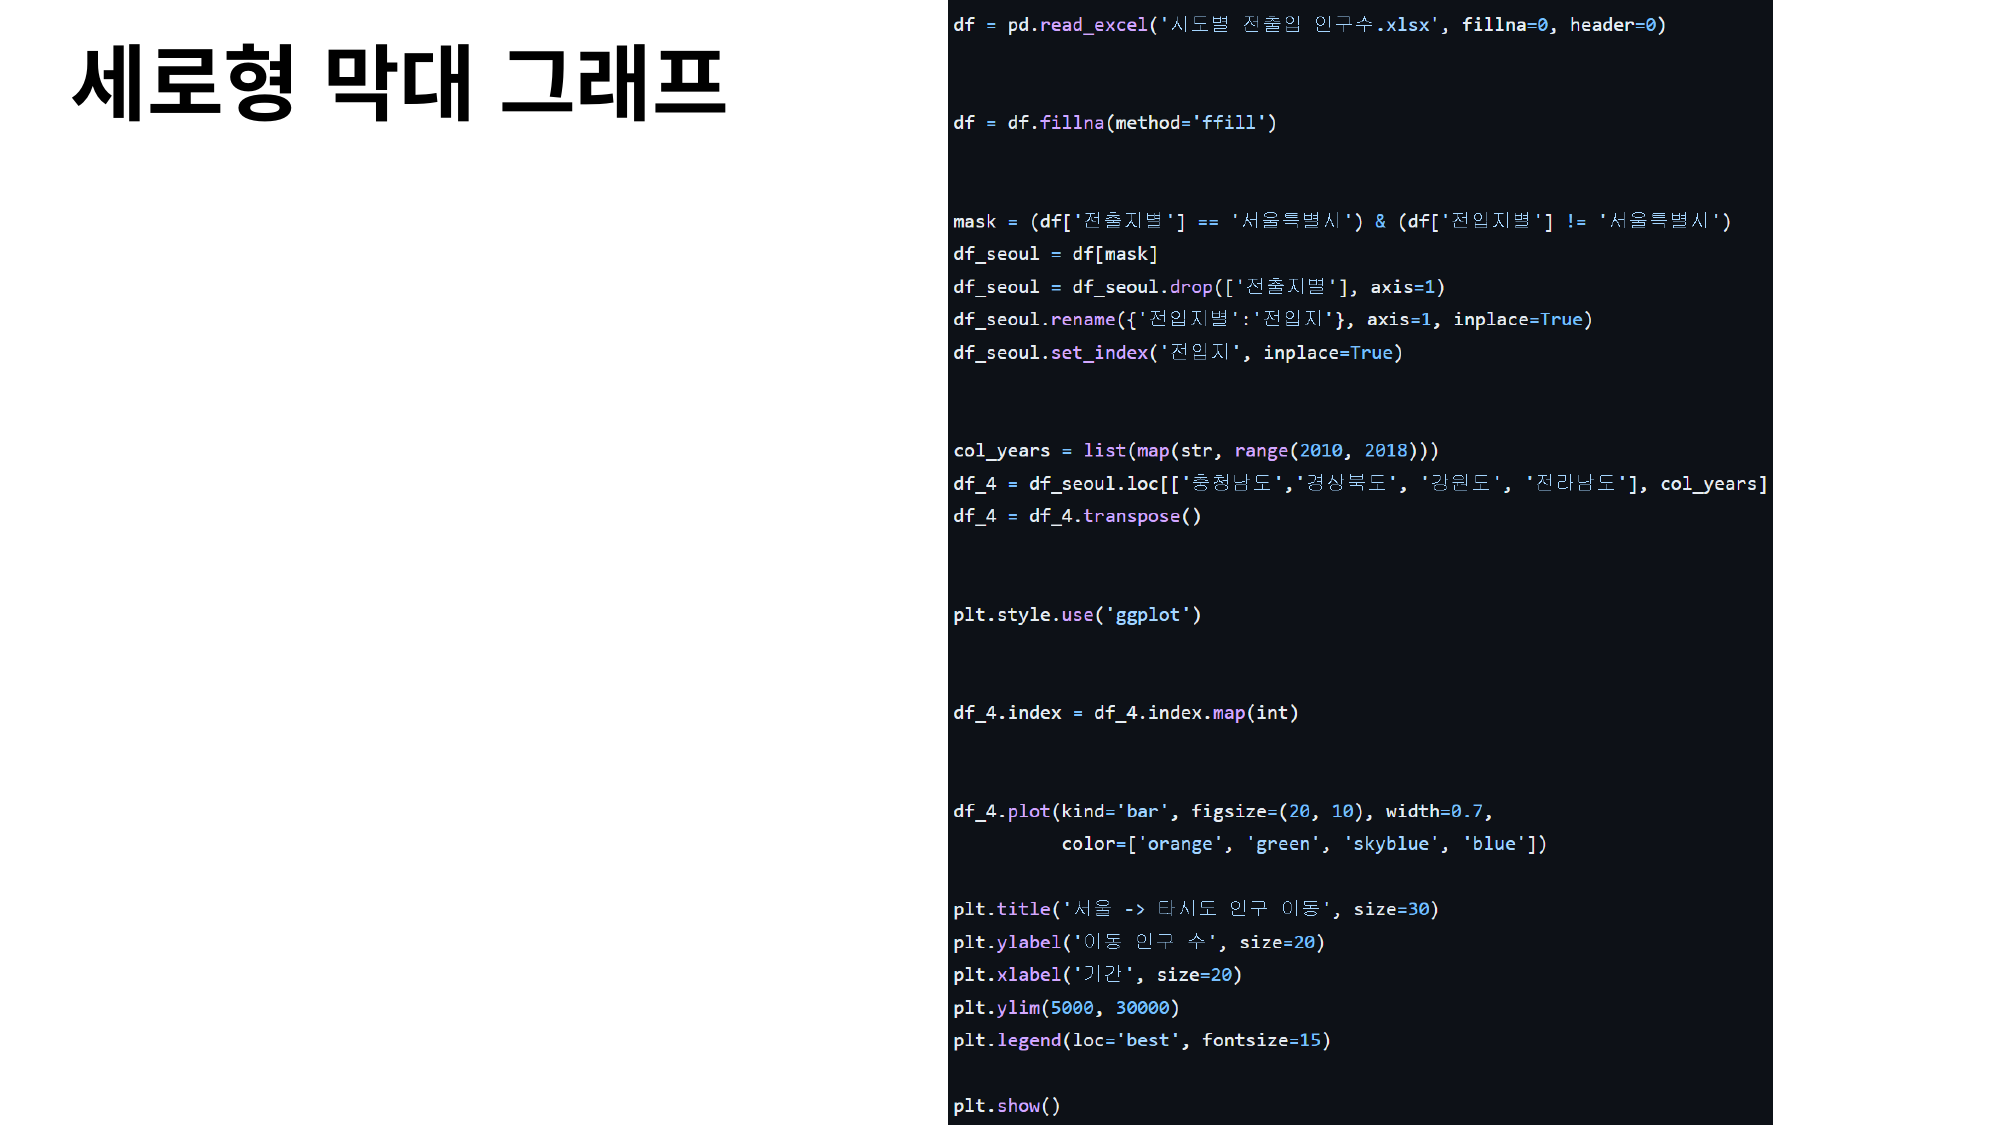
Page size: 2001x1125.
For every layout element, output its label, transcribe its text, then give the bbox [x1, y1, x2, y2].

text_box 세로형 막대 그래프 [55, 24, 745, 139]
picture [948, 0, 1773, 1125]
